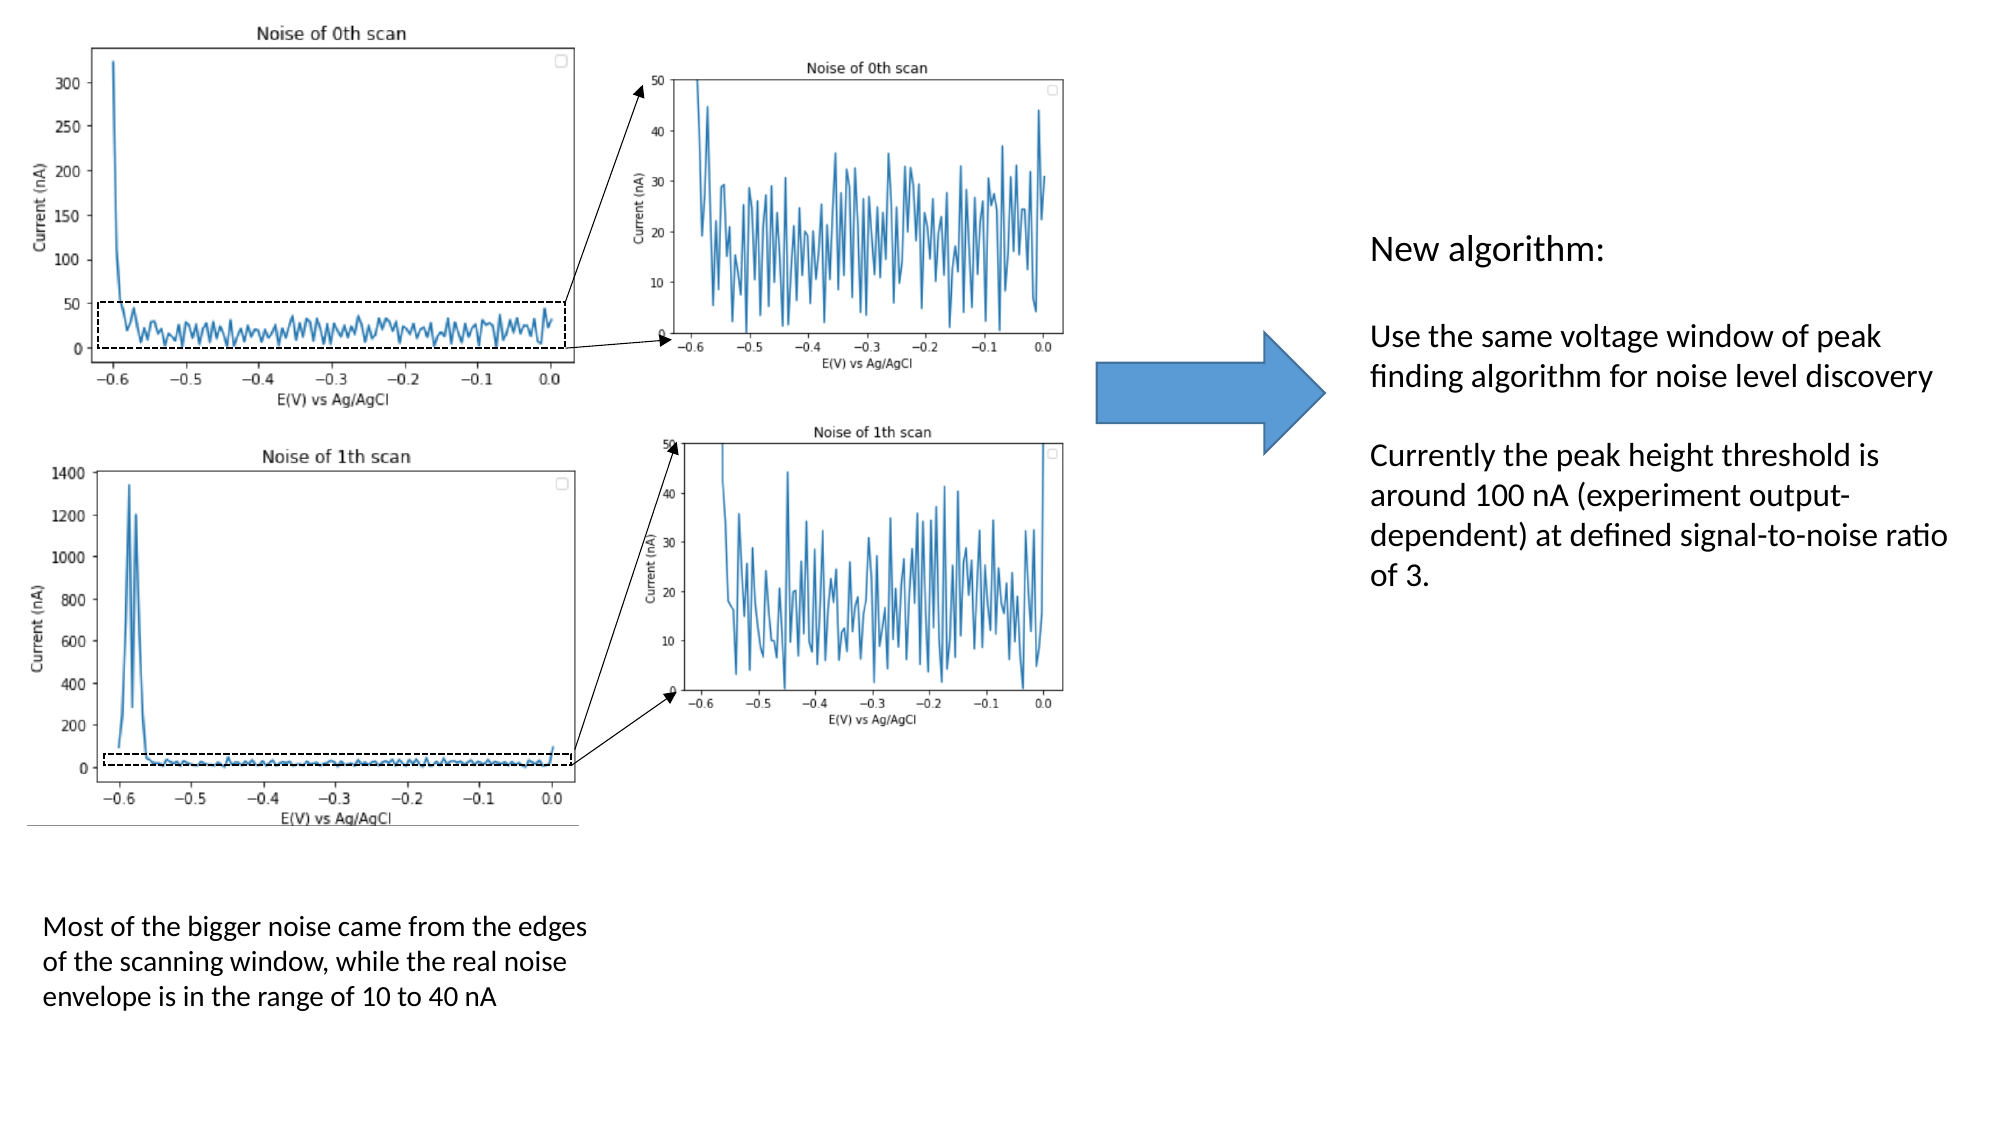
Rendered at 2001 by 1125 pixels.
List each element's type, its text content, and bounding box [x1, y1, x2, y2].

text_box [1095, 330, 1327, 456]
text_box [565, 339, 672, 349]
picture [642, 421, 1066, 728]
text_box New algorithm: Use the same voltage window of peak finding algorithm for noise level discovery Currently the peak height threshold is around 100 nA (experiment output-dependent) at defined signal-to-noise ratio of 3. [1355, 216, 1968, 601]
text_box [565, 84, 643, 302]
text_box Most of the bigger noise came from the edges of the scanning window, while the real noise envelope is in the range of 10 to 40 nA [27, 899, 611, 1020]
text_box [574, 441, 677, 750]
picture [27, 445, 579, 826]
picture [630, 58, 1067, 370]
picture [27, 21, 579, 412]
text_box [571, 691, 677, 766]
